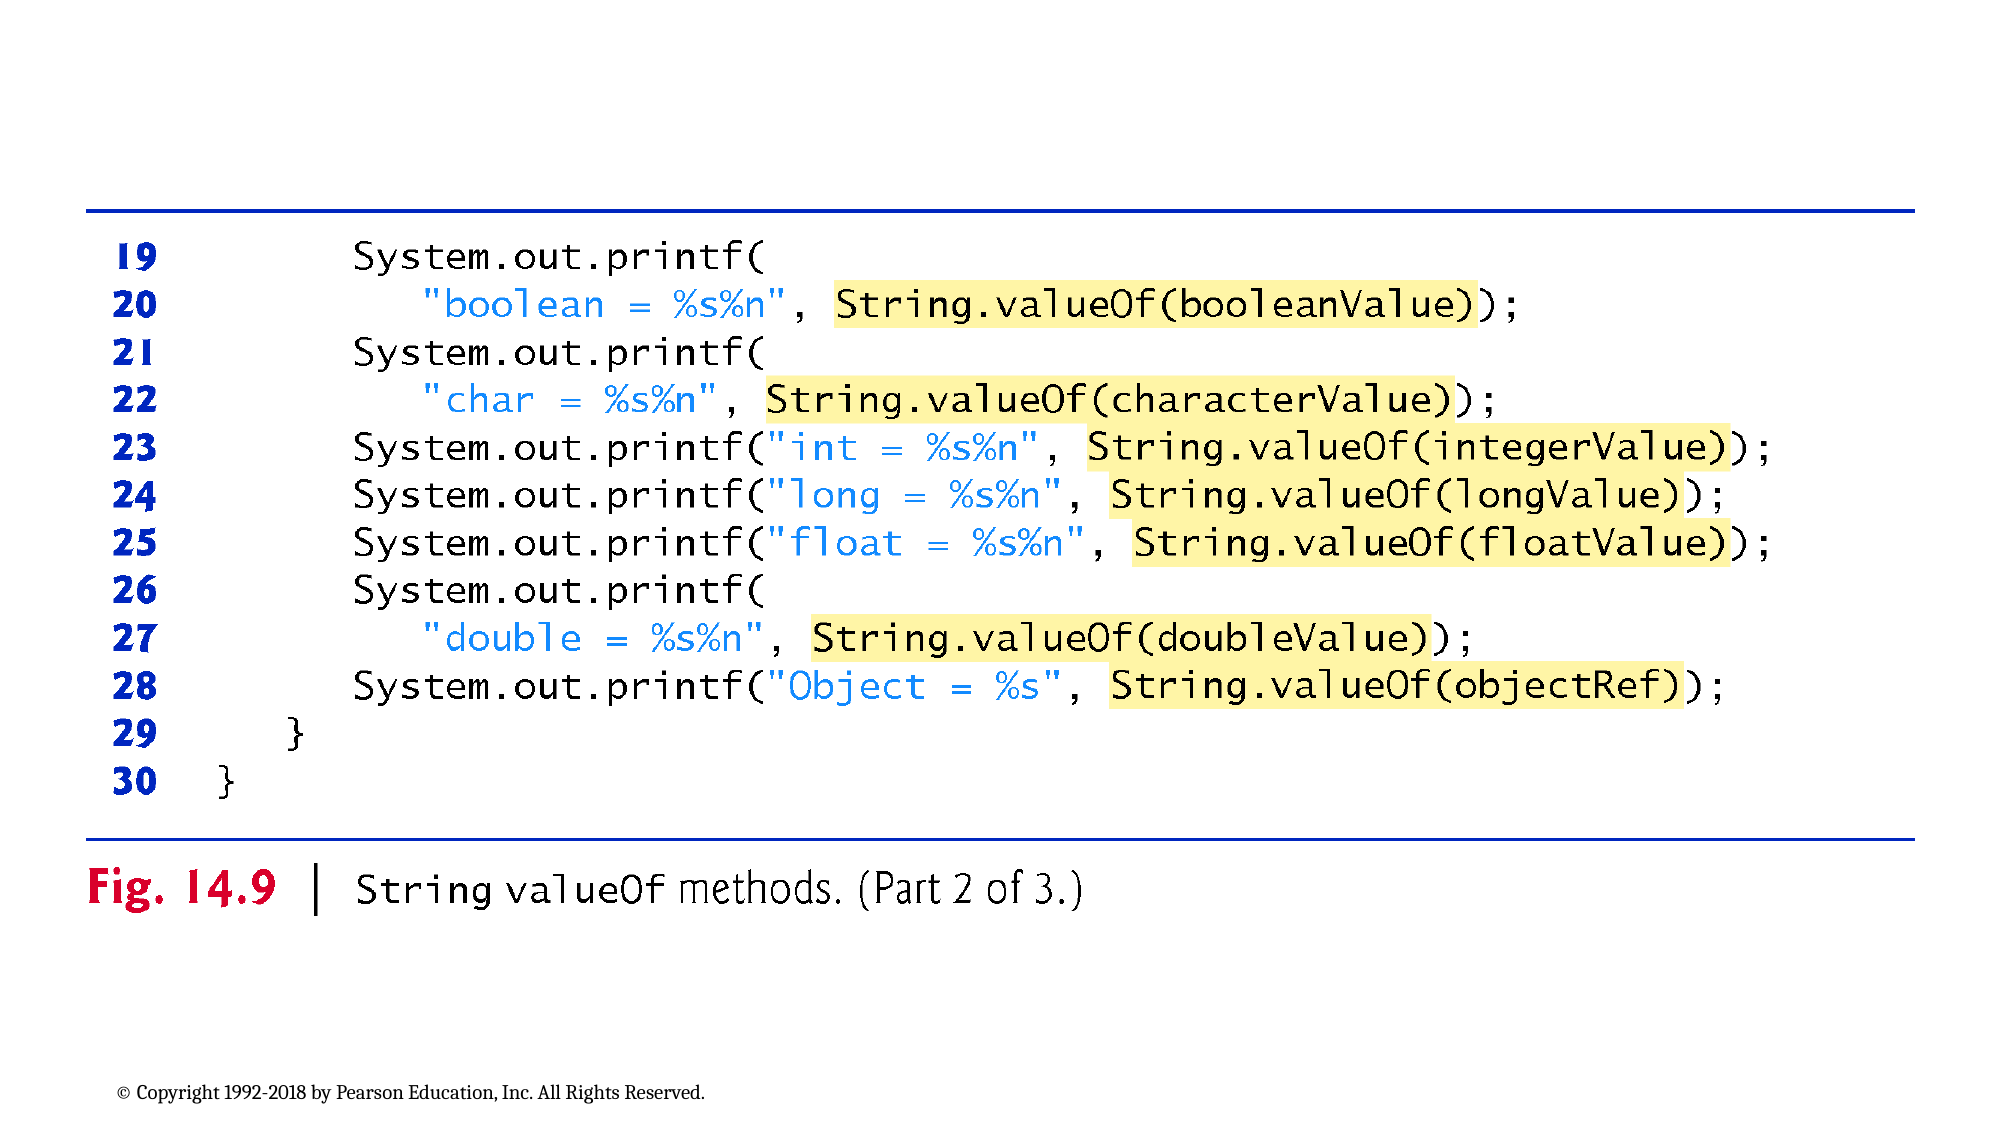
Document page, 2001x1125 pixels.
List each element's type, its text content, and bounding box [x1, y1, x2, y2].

footer © Copyright 1992-2018 by Pearson Education, Inc. All Rights Reserved. [99, 1051, 1473, 1112]
picture [0, 123, 2000, 1002]
